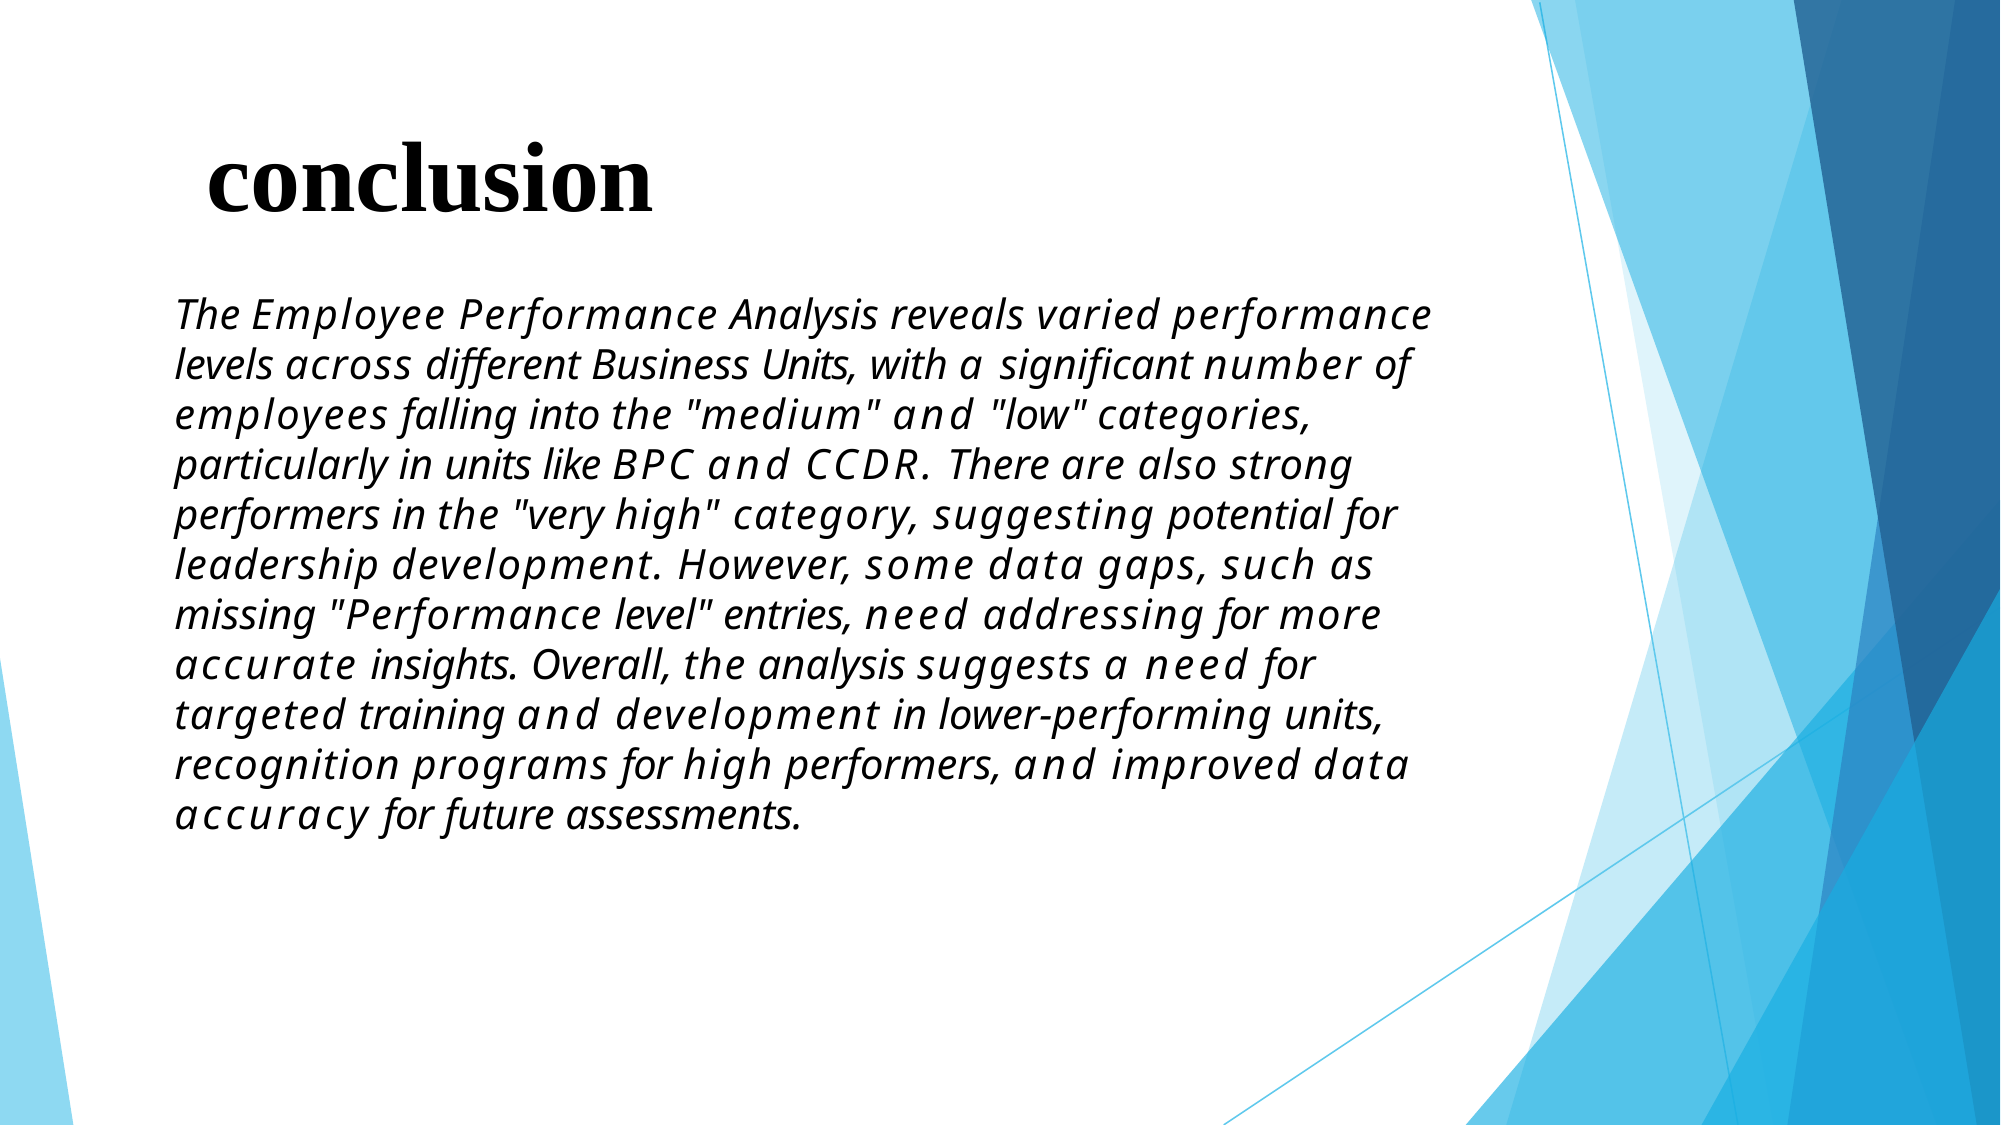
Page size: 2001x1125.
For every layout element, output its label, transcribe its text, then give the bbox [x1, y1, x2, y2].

title conclusion [204, 109, 661, 284]
text_box The Employee Performance Analysis reveals varied performance levels across different Business Units, with a significant number of employees falling into the "medium" and "low" categories, particularly in units like BPC and CCDR. There are also strong performers in the "very high" category, suggesting potential for leadership development. However, some data gaps, such as missing "Performance level" entries, need addressing for more accurate insights. Overall, the analysis suggests a need for targeted training and development in lower-performing units, recognition programs for high performers, and improved data accuracy for future assessments. [172, 284, 1478, 838]
